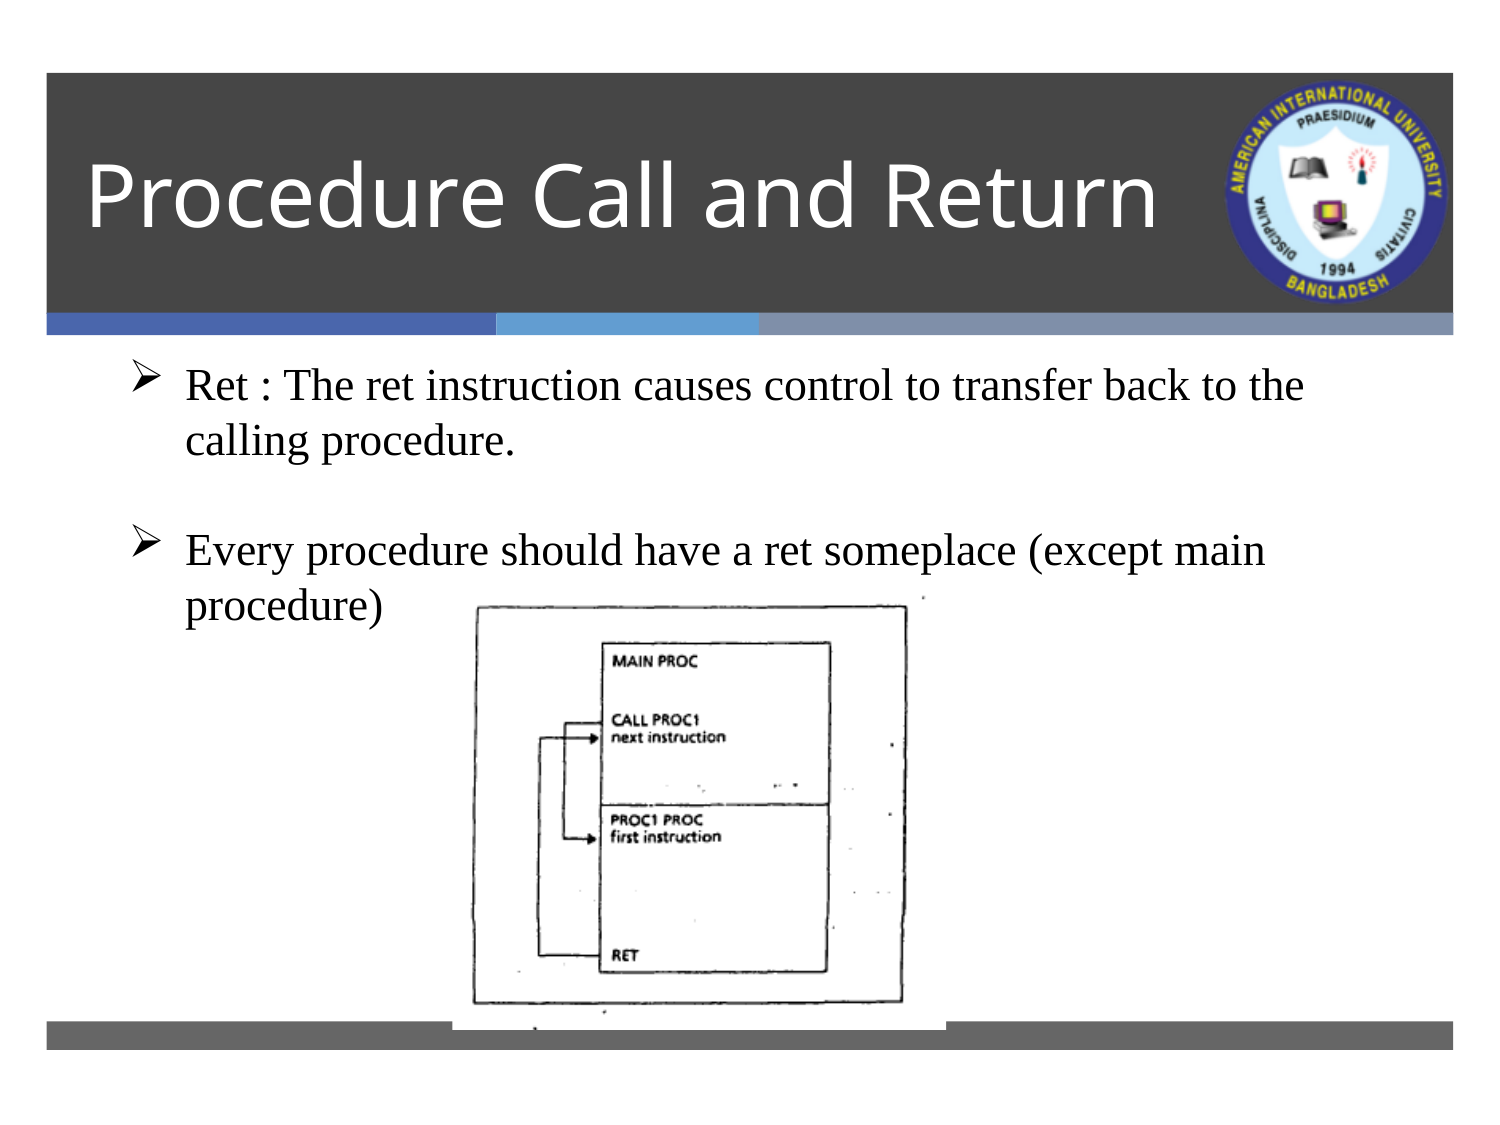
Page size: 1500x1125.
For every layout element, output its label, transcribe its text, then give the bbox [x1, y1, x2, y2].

subtitle [78, 251, 1351, 331]
title Procedure Call and Return [69, 73, 1351, 253]
picture [1351, 75, 1454, 310]
text_box Ret : The ret instruction causes control to transfer back to the calling procedure. Every procedure should have a ret someplace (except main procedure) [113, 347, 1386, 1077]
picture [451, 579, 947, 1030]
